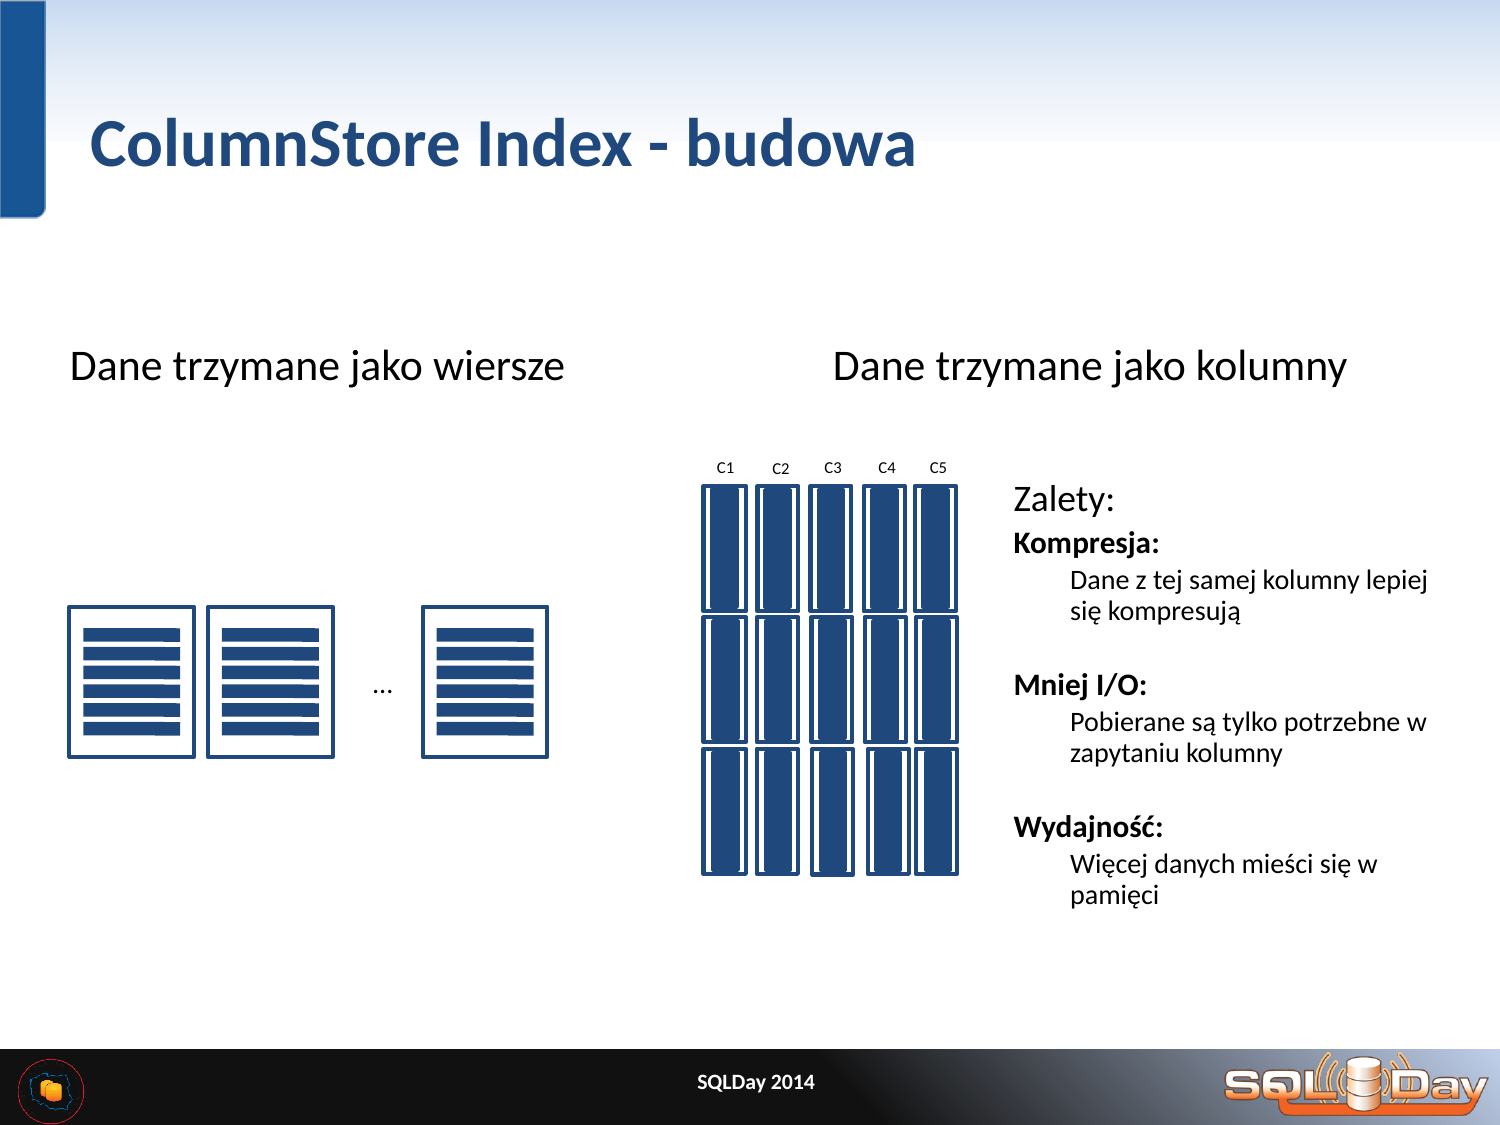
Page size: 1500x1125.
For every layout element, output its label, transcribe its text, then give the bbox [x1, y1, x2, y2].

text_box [701, 449, 968, 875]
picture [0, 0, 46, 219]
title ColumnStore Index - budowa [75, 45, 1425, 233]
picture [16, 1057, 85, 1125]
text_box Dane trzymane jako kolumny [818, 335, 1385, 391]
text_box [69, 606, 548, 757]
text_box Zalety: Kompresja: Dane z tej samej kolumny lepiej się kompresują Mniej I/O: Pobierane są tylko potrzebne w zapytaniu kolumny Wydajność: Więcej danych mieści się w pamięci [998, 472, 1471, 878]
text_box Dane trzymane jako wiersze [55, 335, 583, 391]
footer SQLDay 2014 [425, 1050, 1088, 1113]
picture [1224, 1052, 1489, 1116]
